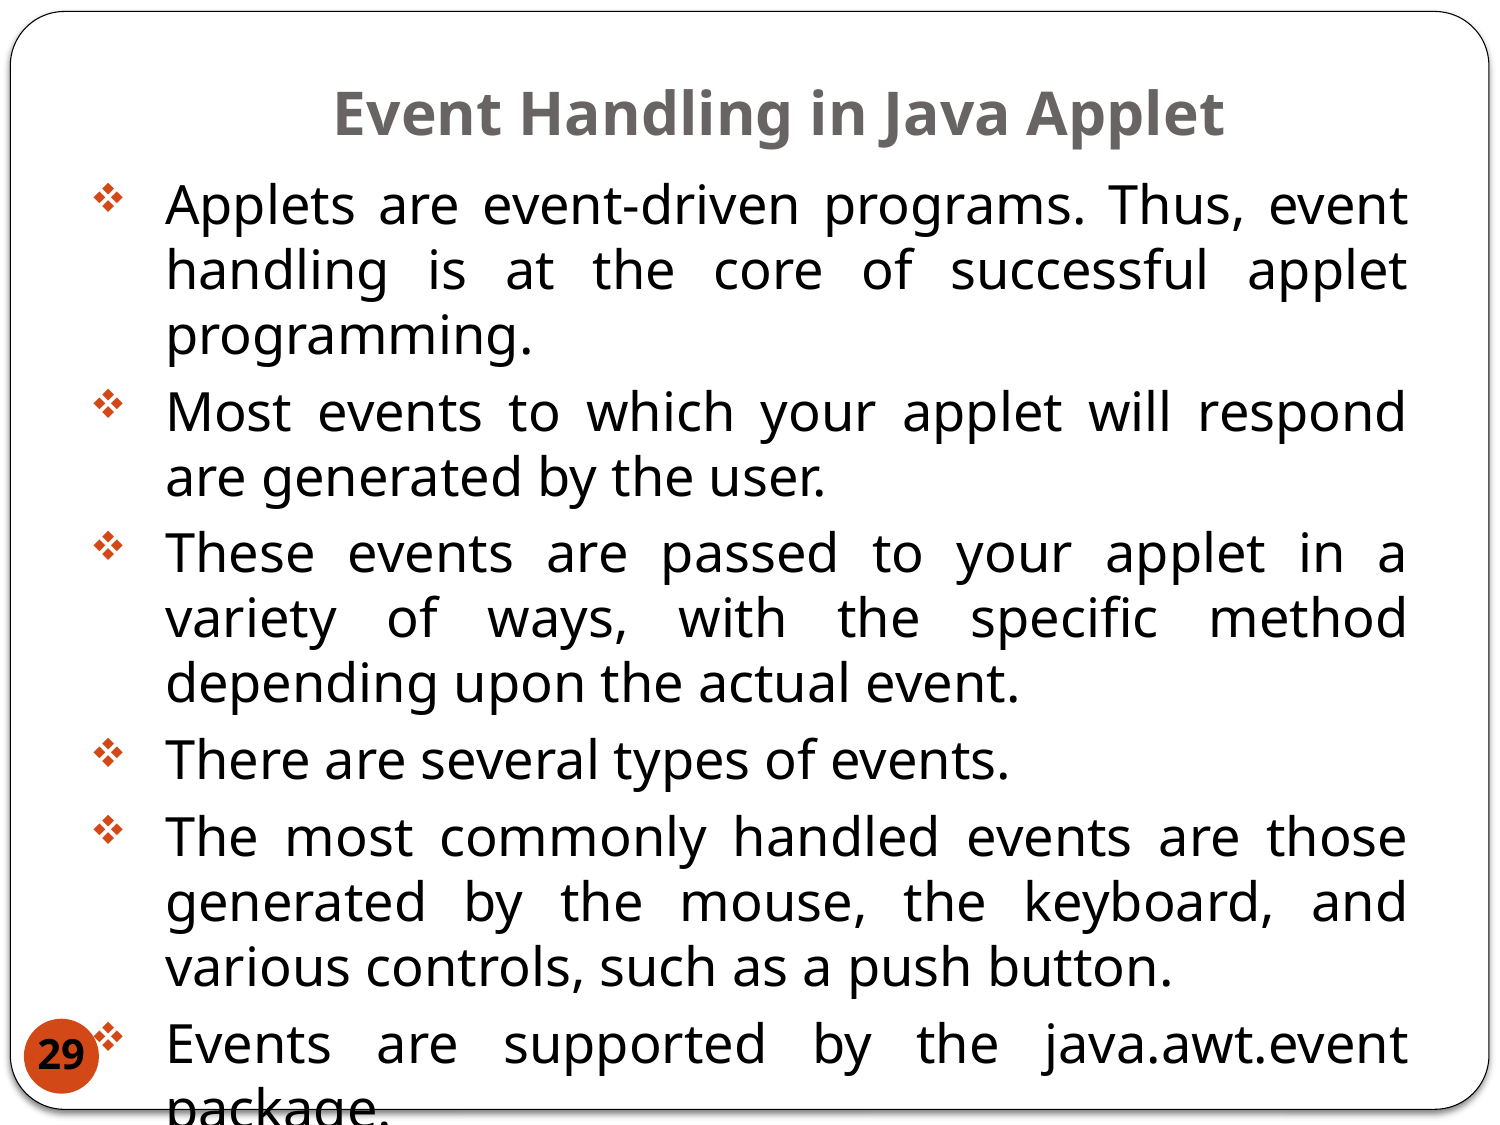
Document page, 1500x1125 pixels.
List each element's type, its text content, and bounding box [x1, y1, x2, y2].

list Applets are event-driven programs. Thus, event handling is at the core of successful applet programming. Most events to which your applet will respond are generated by the user. These events are passed to your applet in a variety of ways, with the specific method depending upon the actual event. There are several types of events. The most commonly handled events are those generated by the mouse, the keyboard, and various controls, such as a push button. Events are supported by the java.awt.event package. [74, 162, 1426, 1076]
title Event Handling in Java Applet [149, 44, 1426, 162]
slide_number 29 [23, 1018, 99, 1094]
